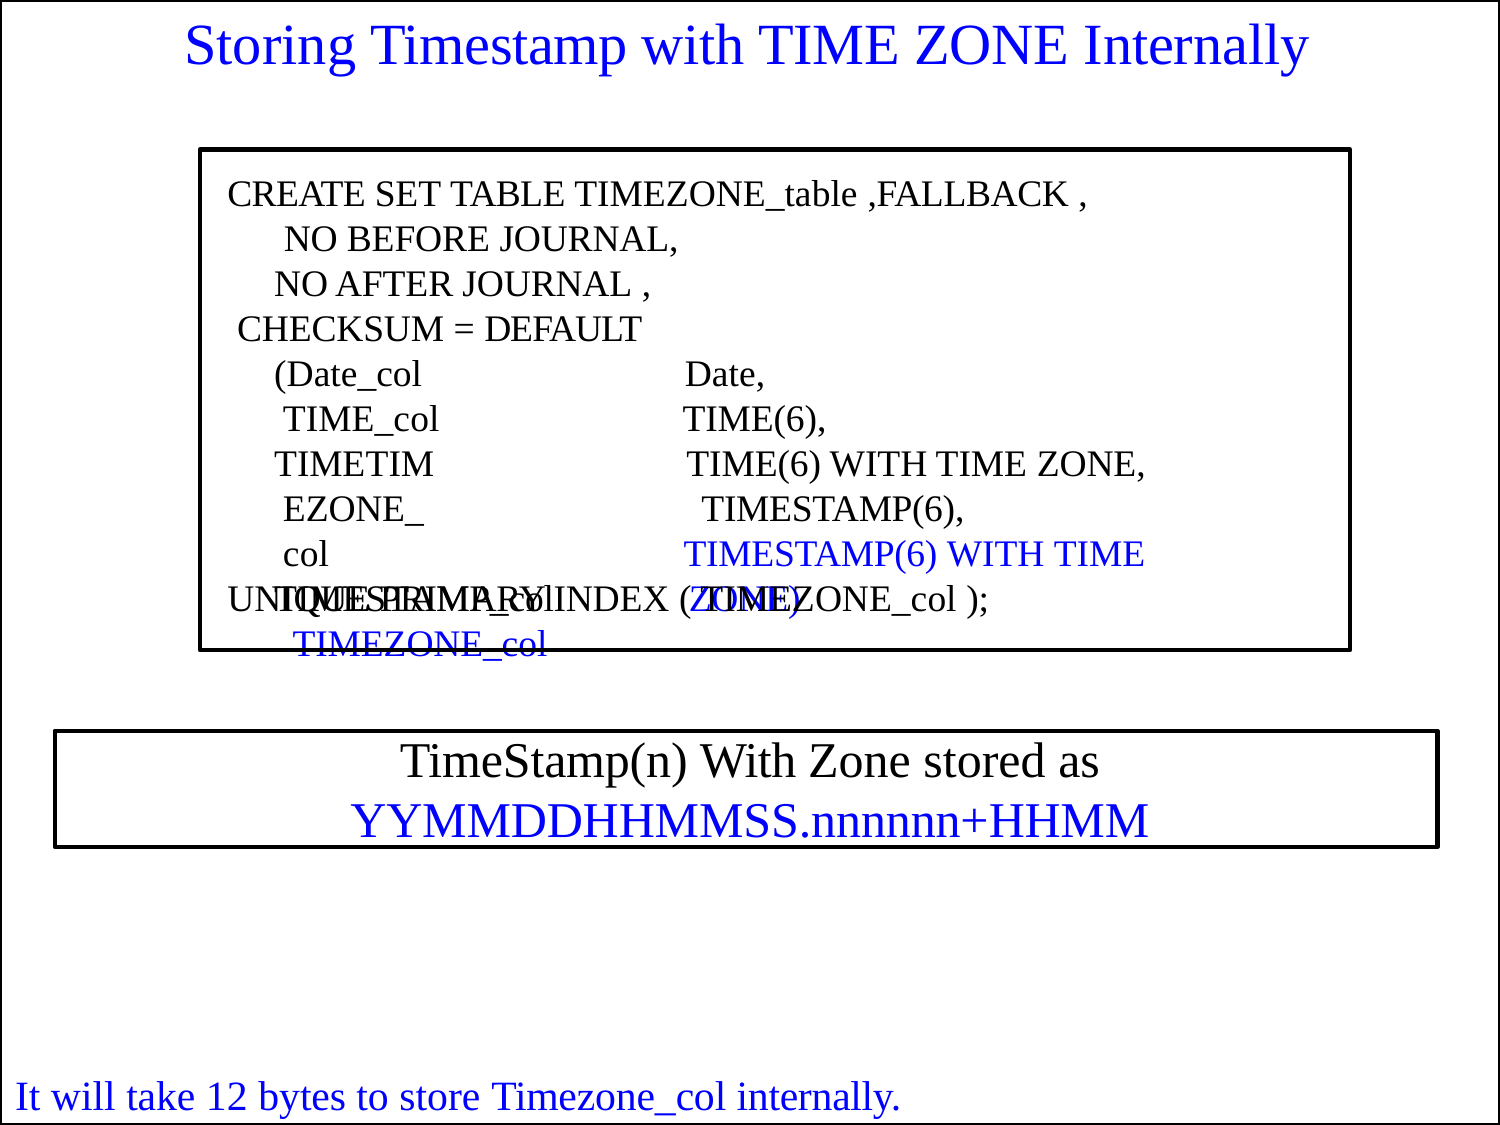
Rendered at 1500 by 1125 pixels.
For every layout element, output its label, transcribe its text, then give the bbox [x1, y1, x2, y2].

text_box TimeStamp(n) With Zone stored as YYMMDDHHMMSS.nnnnnn+HHMM [54, 730, 1438, 848]
text_box (Date_col TIME_col TIMETIMEZONE_col TIMESTAMP_col TIMEZONE_col [272, 651, 634, 664]
title Storing Timestamp with TIME ZONE Internally [182, 3, 1318, 194]
text_box [200, 149, 1351, 651]
text_box [0, 0, 1500, 1125]
